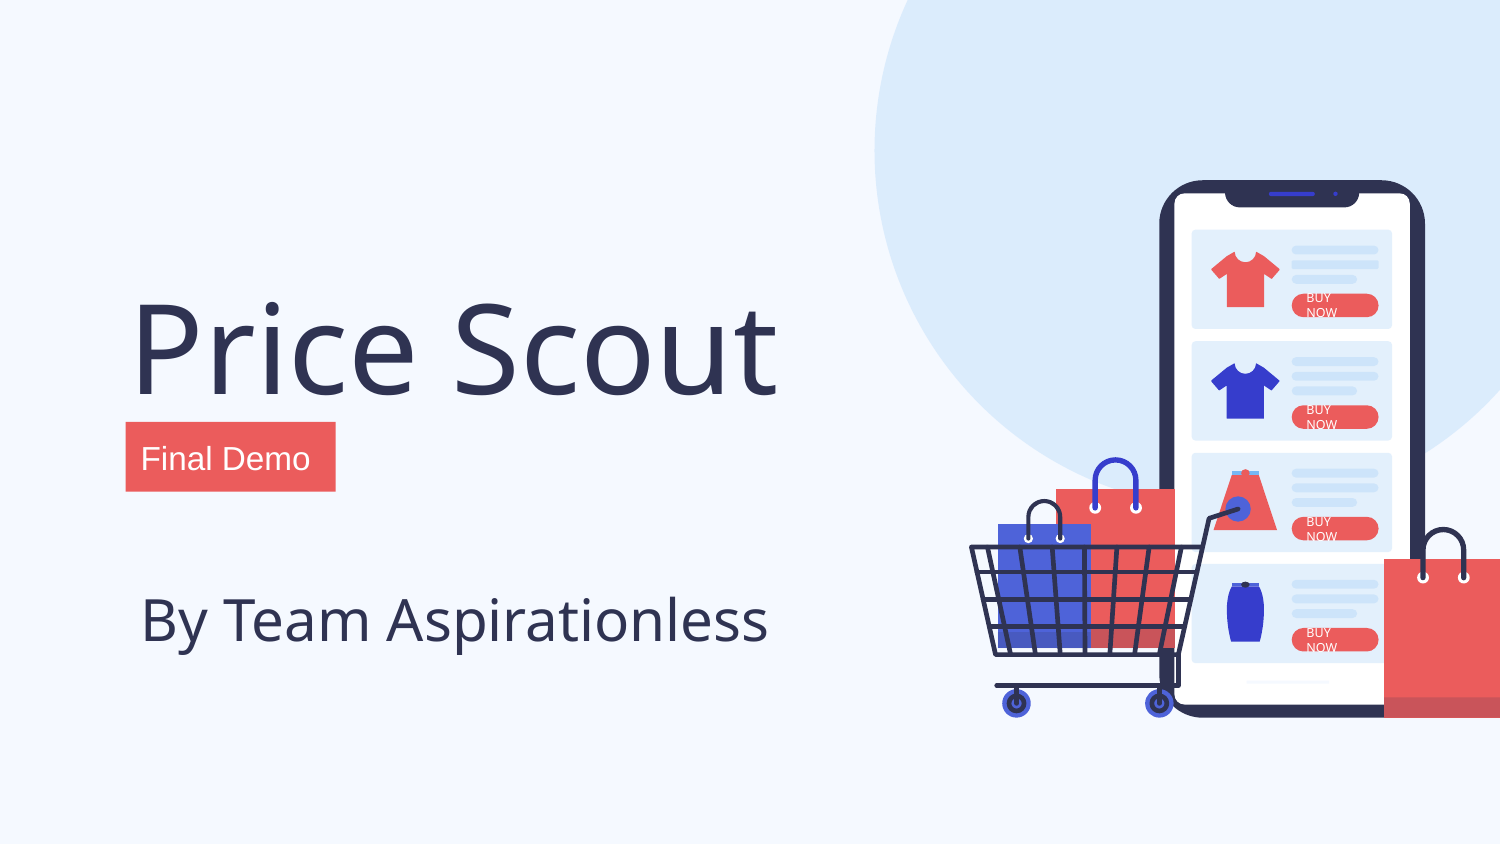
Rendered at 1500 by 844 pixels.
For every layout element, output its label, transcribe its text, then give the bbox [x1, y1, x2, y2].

subtitle Final Demo [125, 421, 336, 492]
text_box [971, 179, 1500, 718]
title Price Scout [113, 130, 972, 554]
text_box By Team Aspirationless [125, 581, 812, 661]
